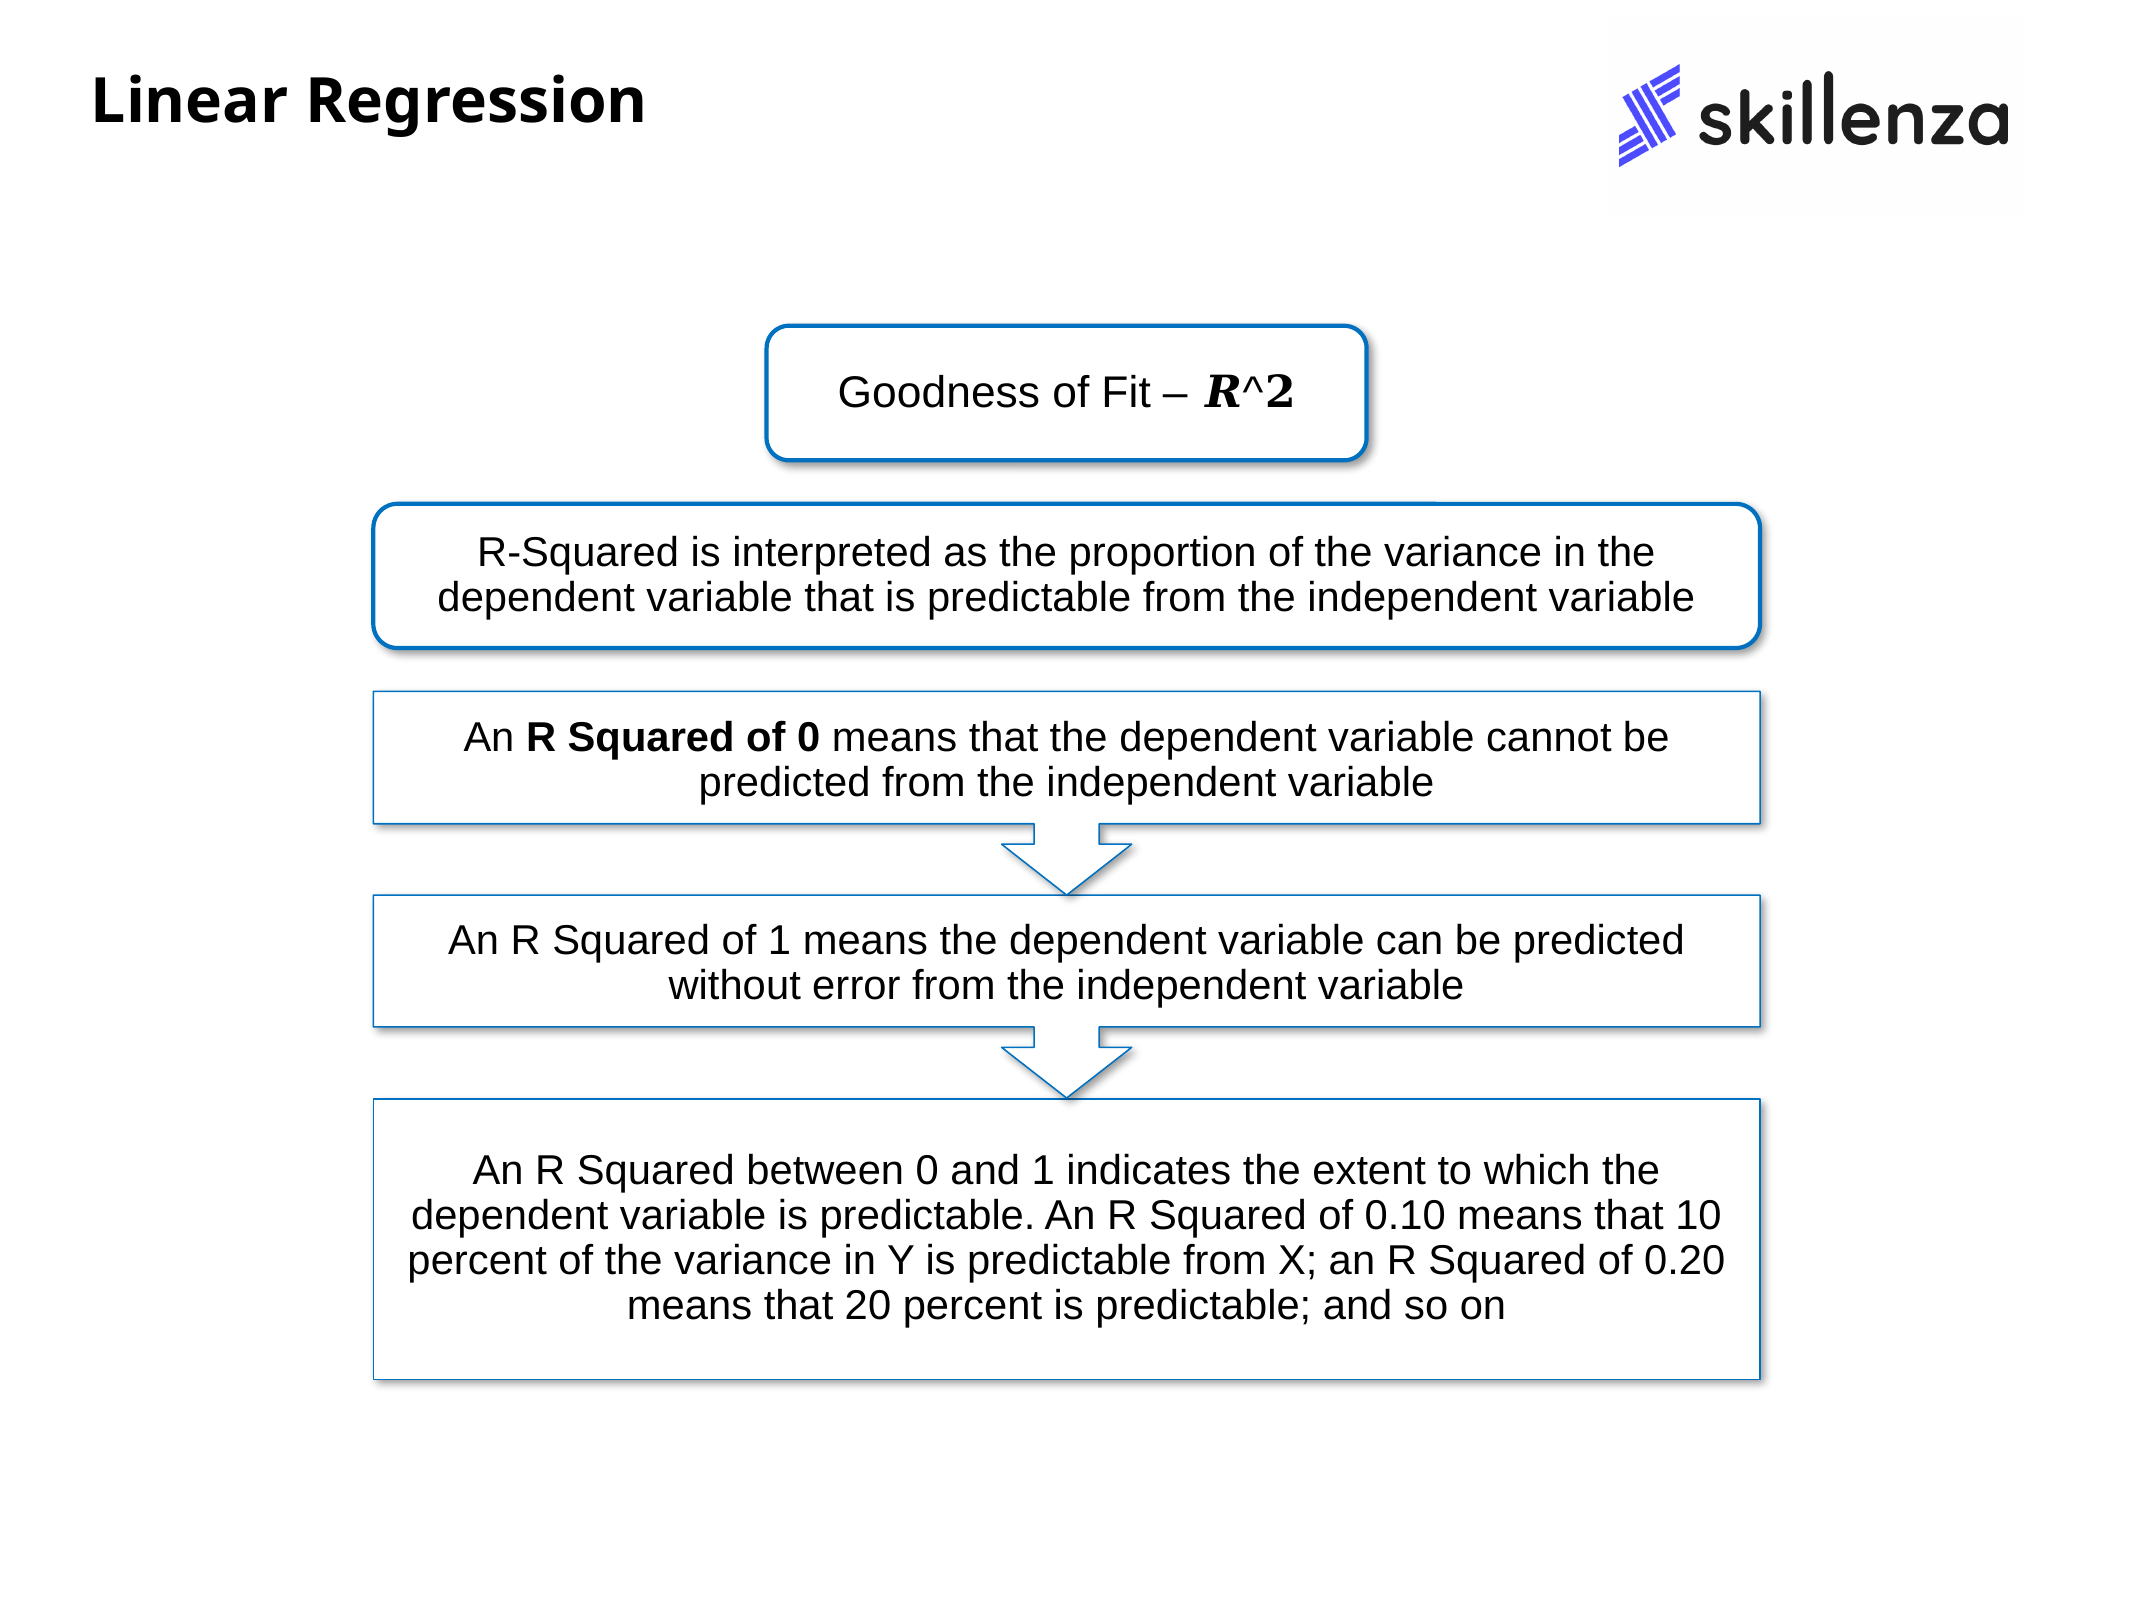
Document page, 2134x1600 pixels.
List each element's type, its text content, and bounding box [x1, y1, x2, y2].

text_box Linear Regression [76, 61, 1178, 144]
text_box Goodness of Fit – 𝑹^𝟐 [764, 323, 1369, 463]
text_box R-Squared is interpreted as the proportion of the variance in the dependent variable that is predictable from the independent variable [371, 501, 1763, 651]
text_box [373, 691, 1761, 1380]
picture [1604, 11, 2022, 220]
